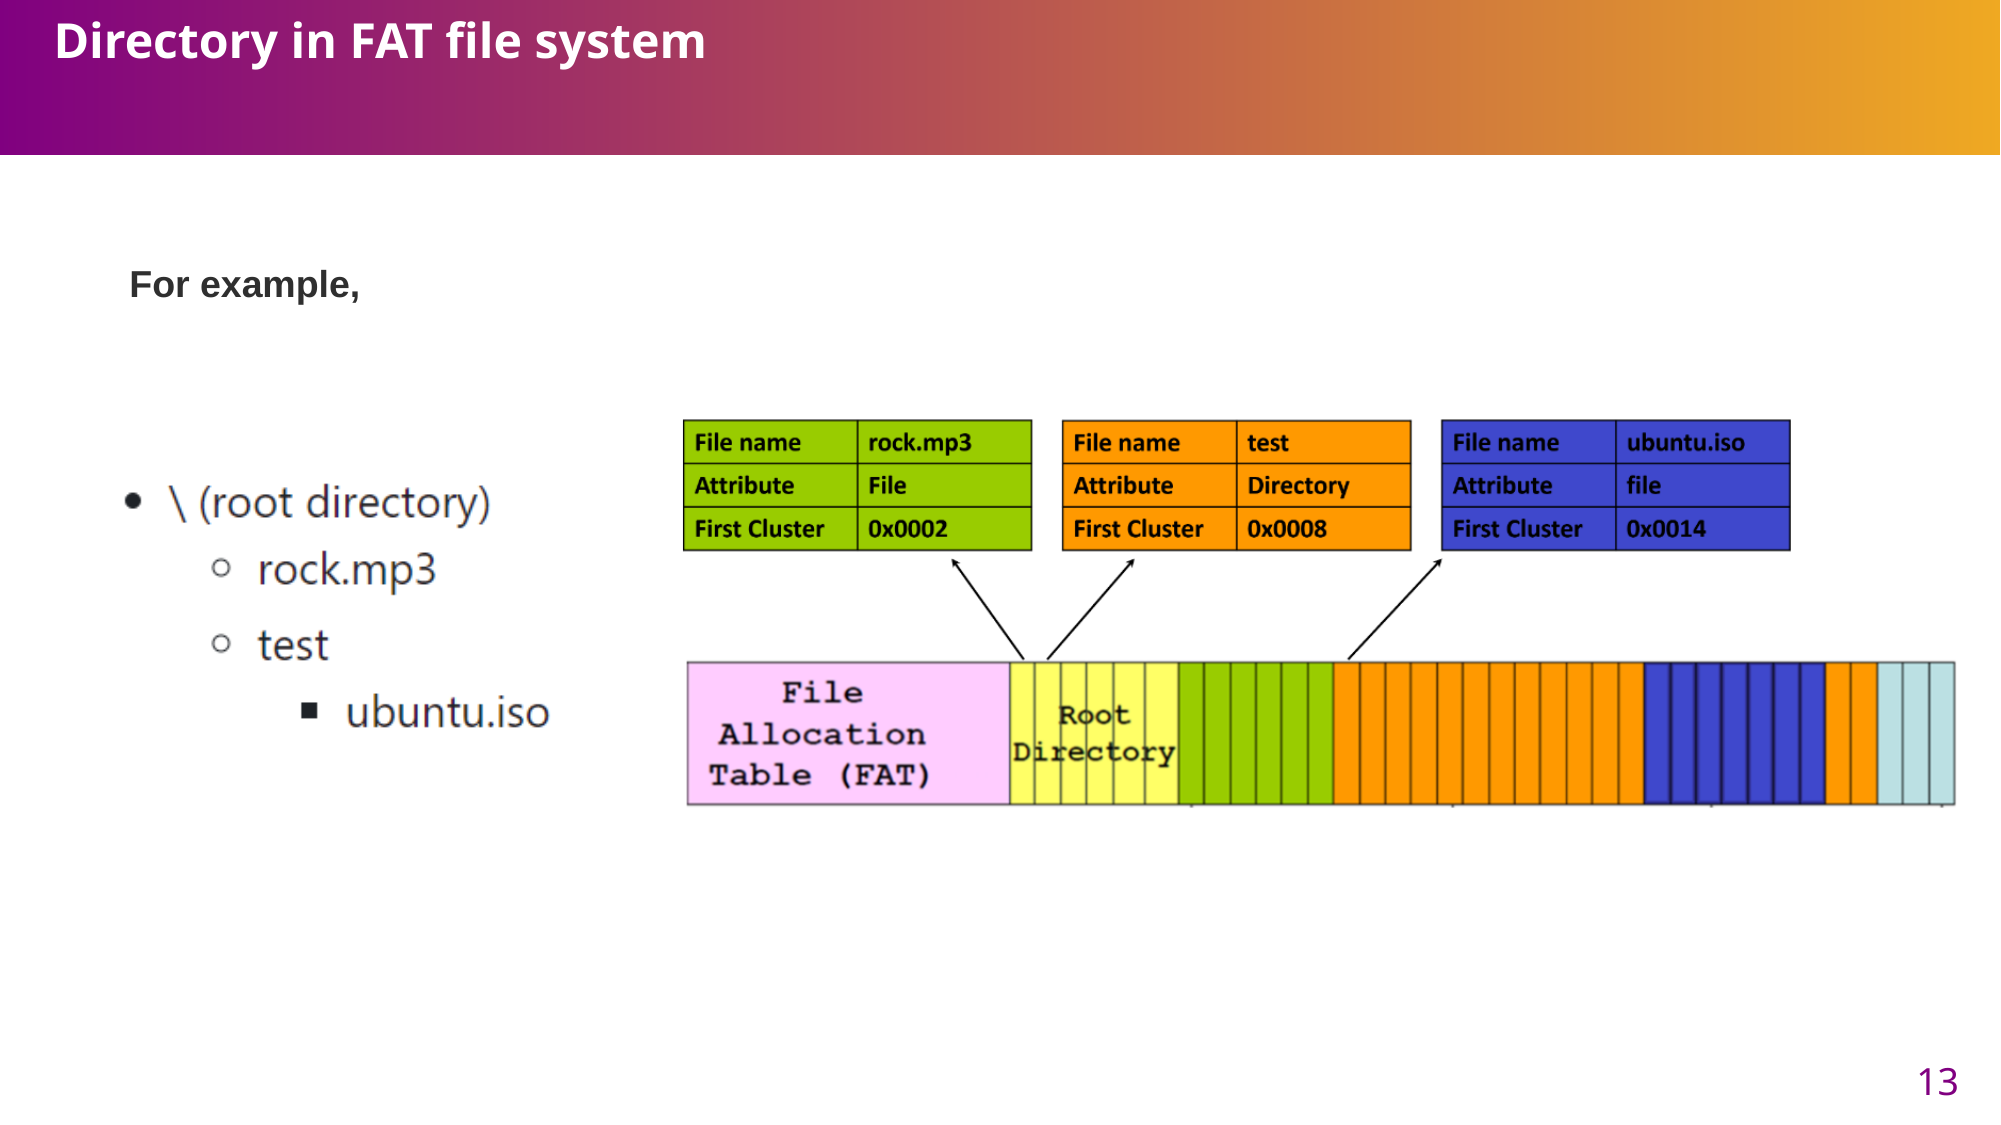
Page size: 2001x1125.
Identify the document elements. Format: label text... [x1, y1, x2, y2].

slide_number 13 [1907, 1049, 1971, 1113]
title Directory in FAT file system [44, 0, 1784, 155]
picture [650, 396, 1974, 814]
text_box For example, [114, 252, 782, 313]
picture [99, 449, 633, 761]
